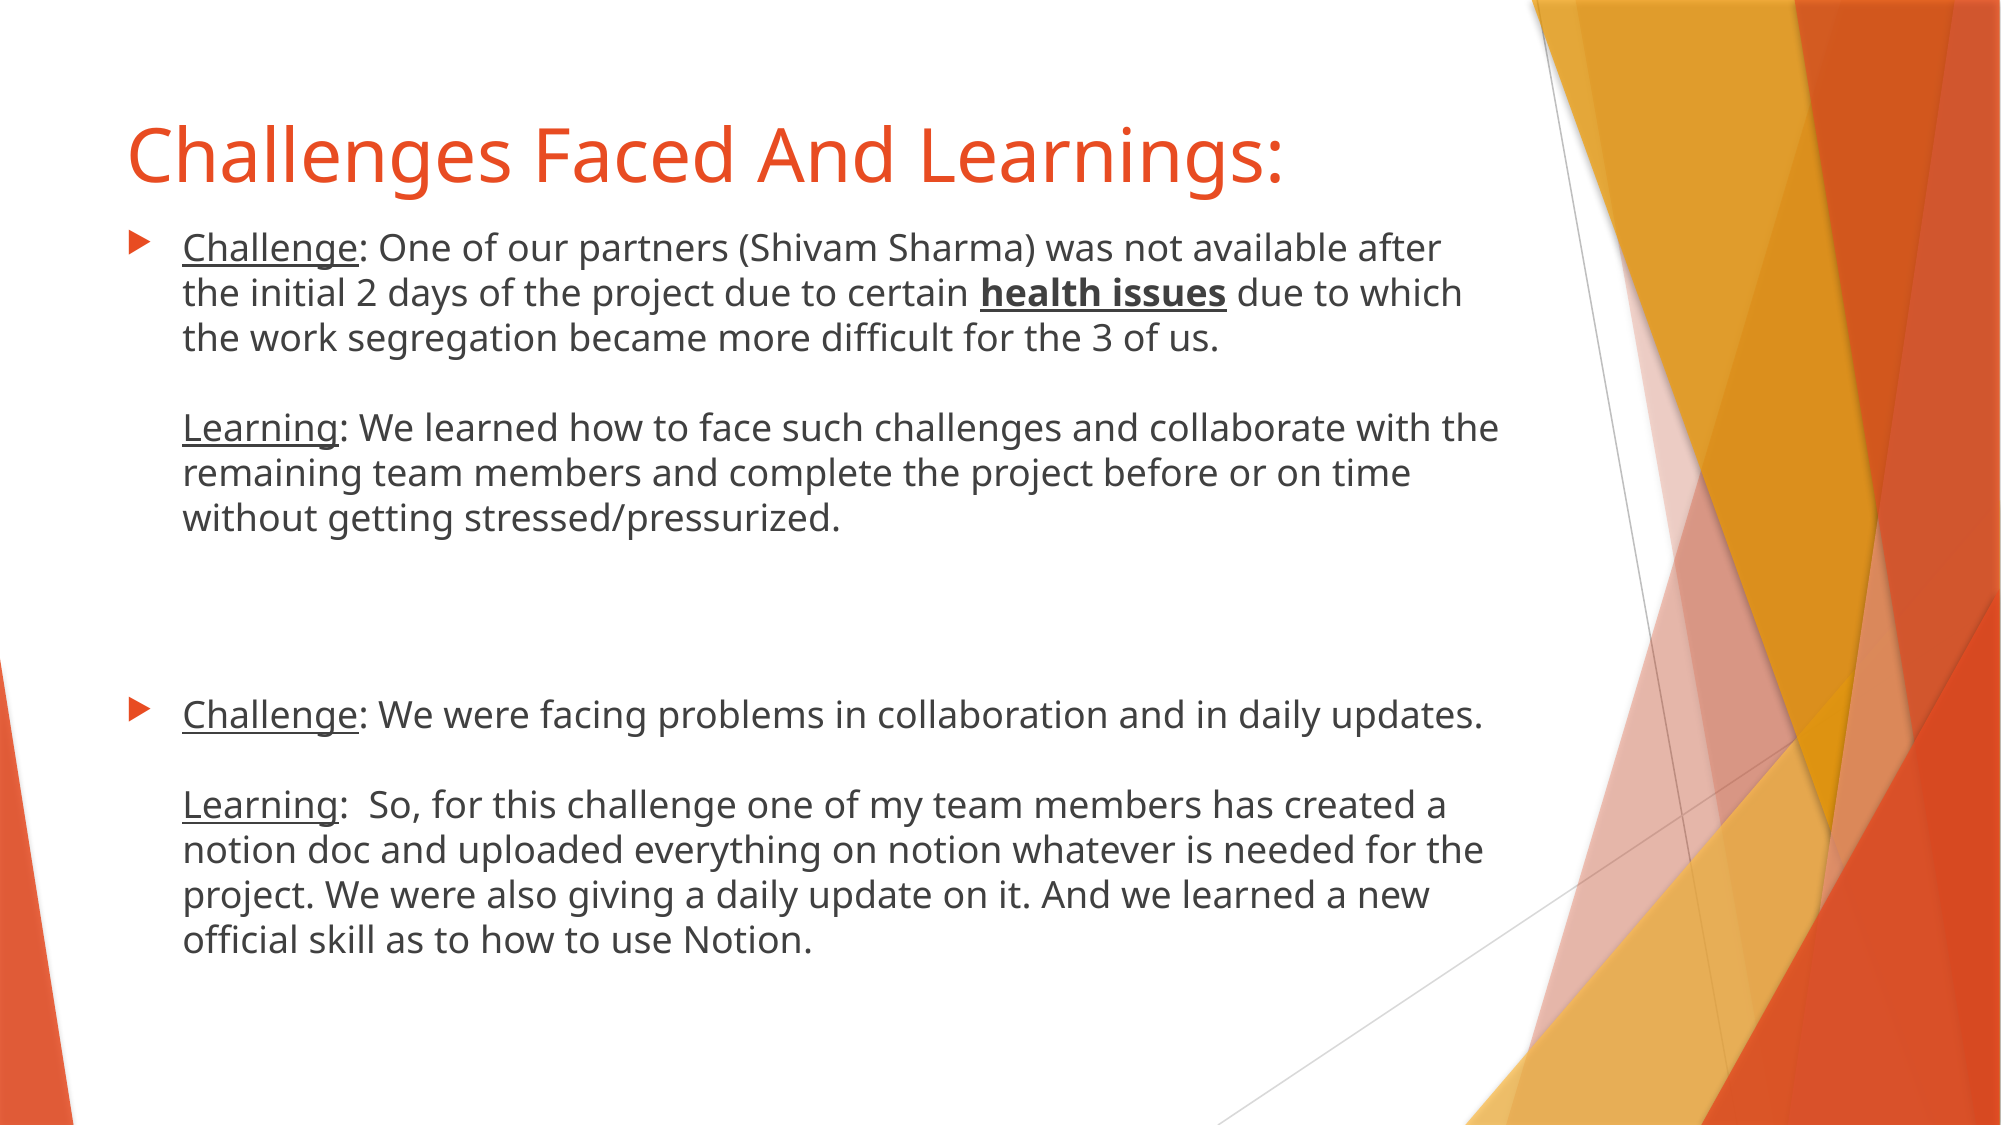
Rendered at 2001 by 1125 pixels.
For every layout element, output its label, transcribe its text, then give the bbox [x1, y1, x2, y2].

title Challenges Faced And Learnings: [111, 99, 1522, 216]
list Challenge: One of our partners (Shivam Sharma) was not available after the initial 2 days of the project due to certain health issues due to which the work segregation became more difficult for the 3 of us. Learning: We learned how to face such challenges and collaborate with the remaining team members and complete the project before or on time without getting stressed/pressurized. Challenge: We were facing problems in collaboration and in daily updates. Learning: So, for this challenge one of my team members has created a notion doc and uploaded everything on notion whatever is needed for the project. We were also giving a daily update on it. And we learned a new official skill as to how to use Notion. [111, 216, 1522, 1052]
